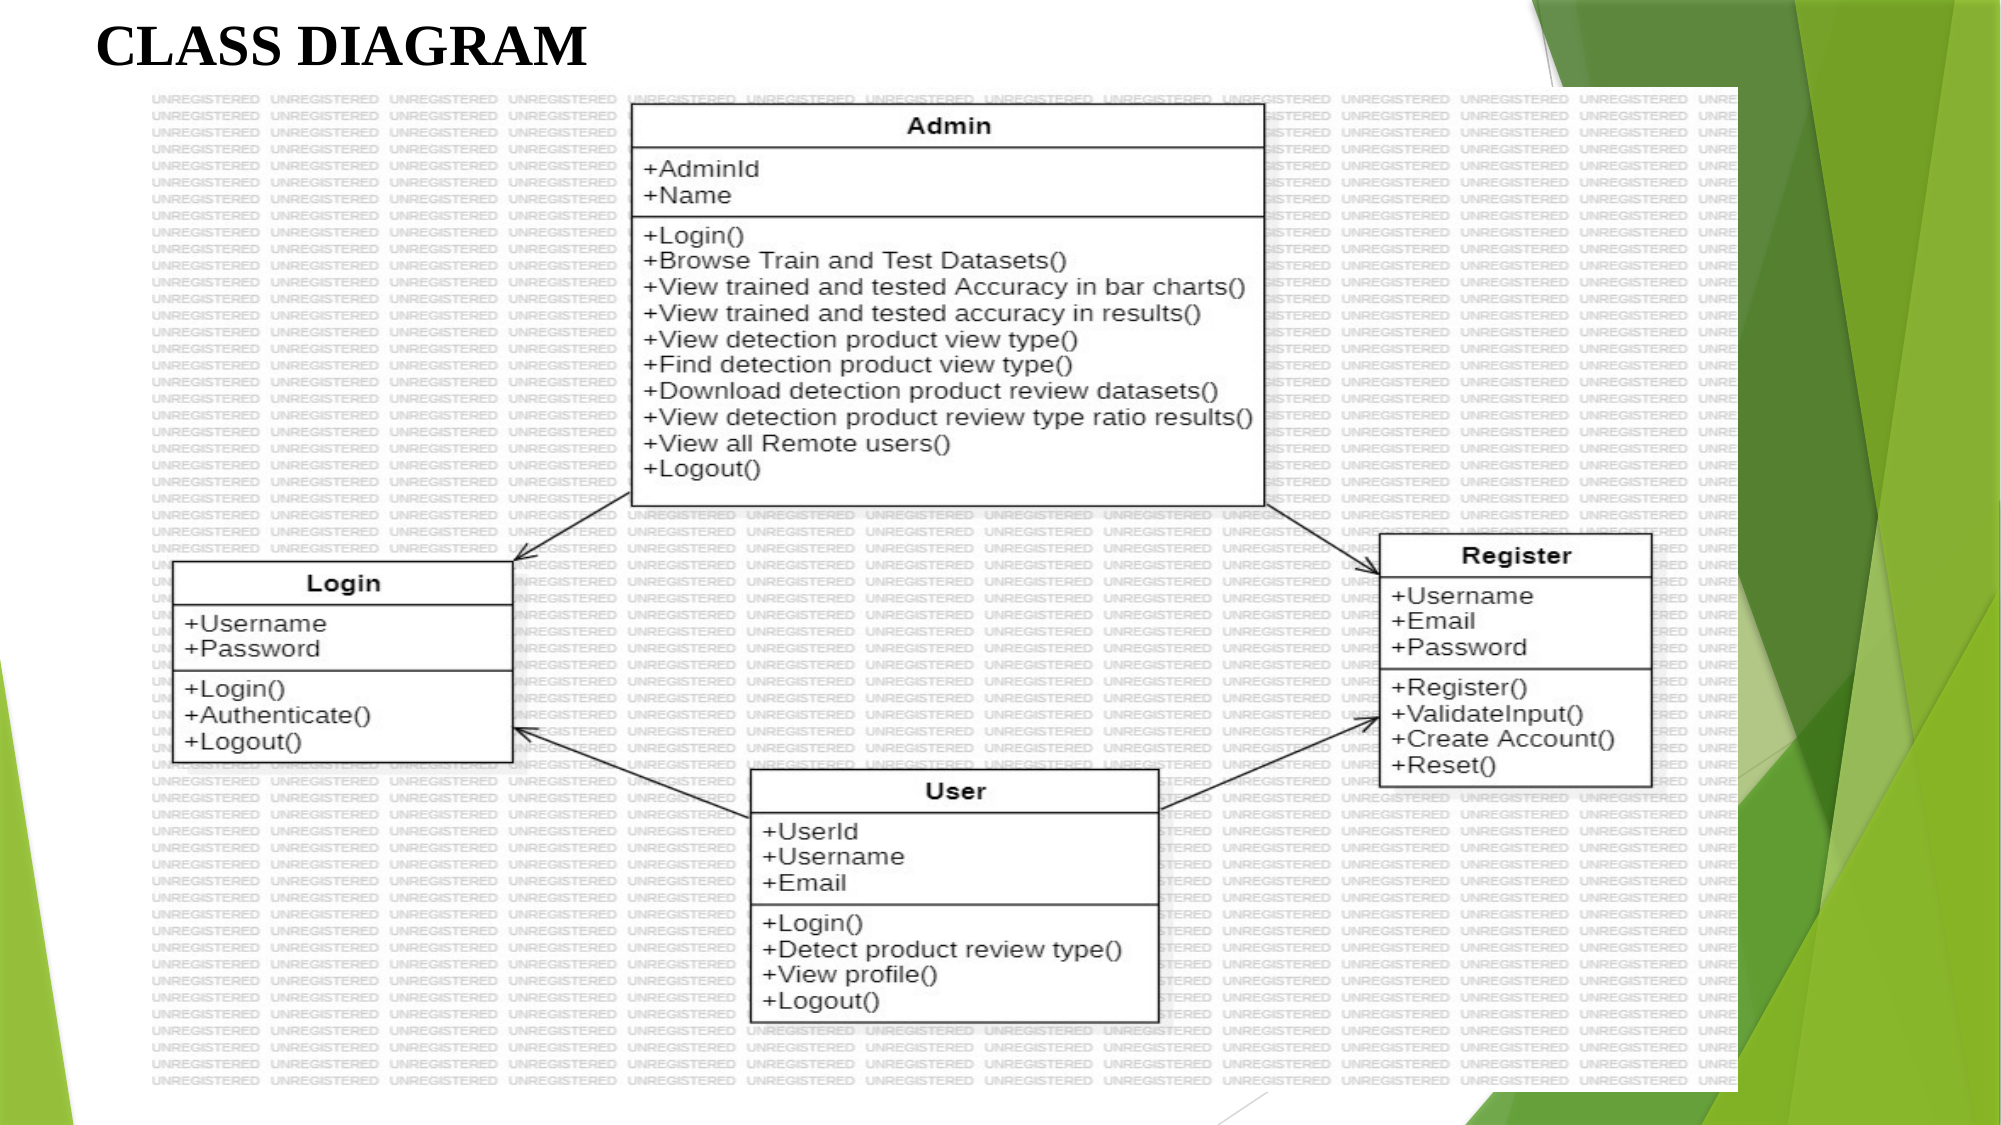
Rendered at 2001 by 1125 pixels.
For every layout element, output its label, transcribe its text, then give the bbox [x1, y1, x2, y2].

title CLASS DIAGRAM [22, 0, 1433, 217]
picture [151, 86, 1738, 1092]
